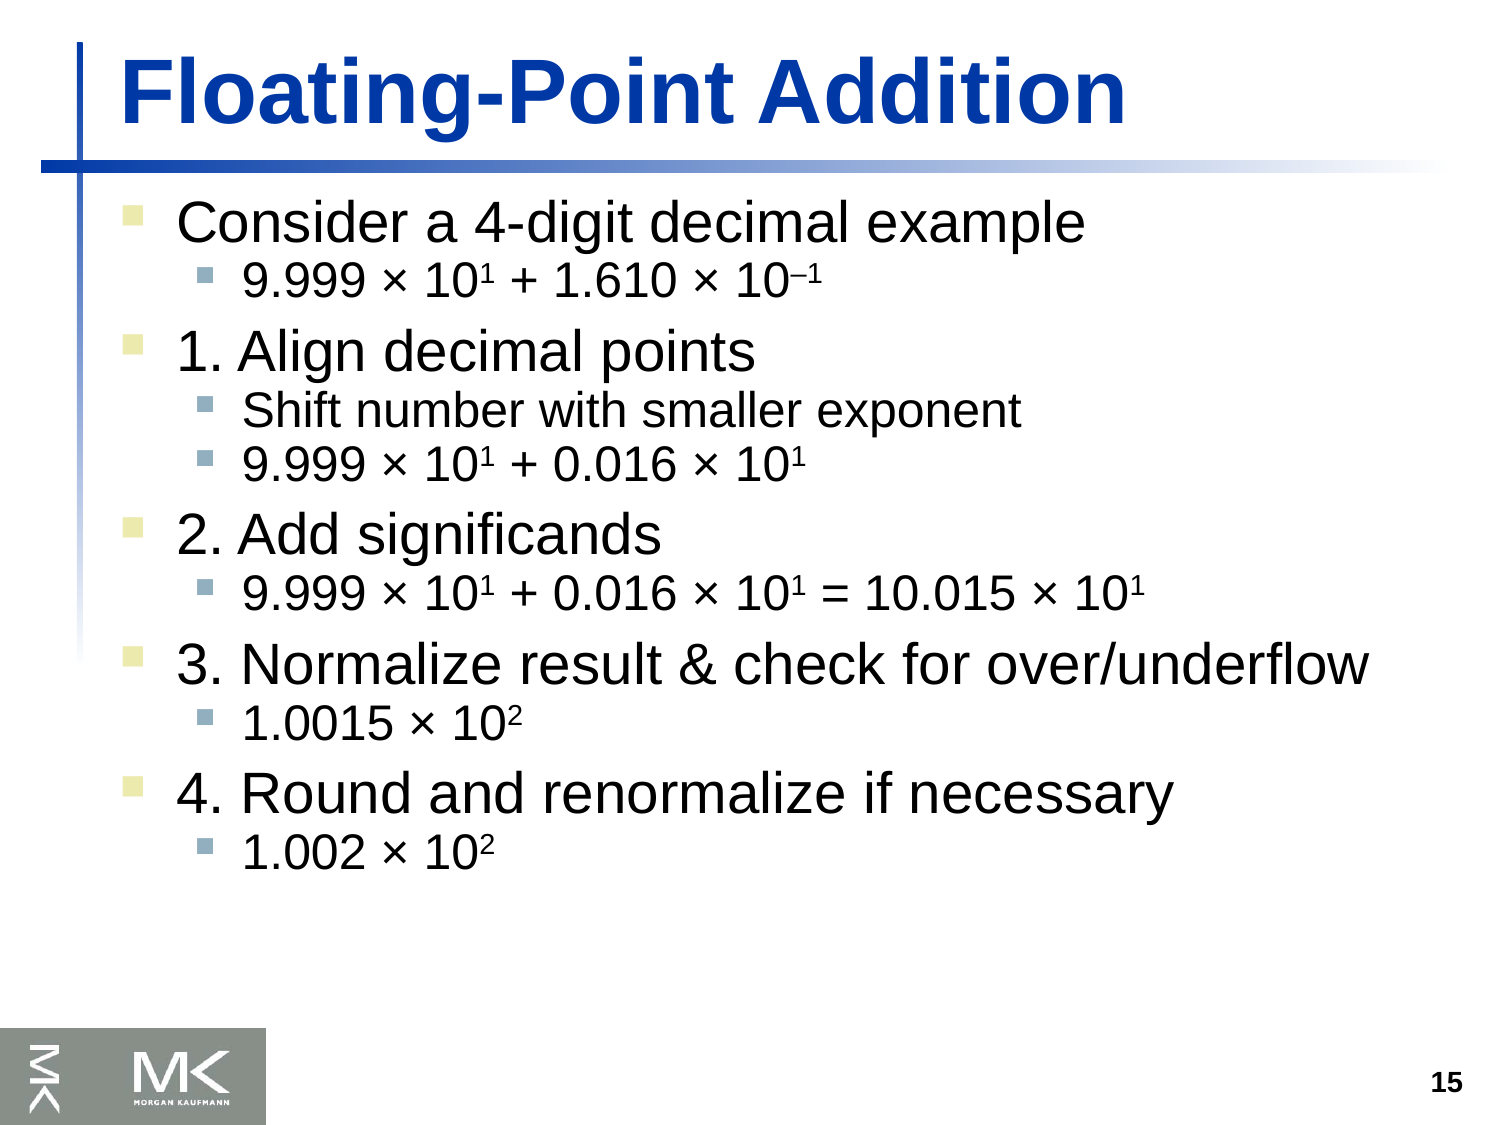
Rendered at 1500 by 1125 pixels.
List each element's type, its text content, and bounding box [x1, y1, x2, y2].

list Consider a 4-digit decimal example 9.999 × 101 + 1.610 × 10–1 1. Align decimal points Shift number with smaller exponent 9.999 × 101 + 0.016 × 101 2. Add significands 9.999 × 101 + 0.016 × 101 = 10.015 × 101 3. Normalize result & check for over/underflow 1.0015 × 102 4. Round and renormalize if necessary 1.002 × 102 [111, 184, 1470, 1024]
slide_number 15 [1420, 1057, 1472, 1107]
title Floating-Point Addition [111, 23, 1468, 150]
picture [0, 1028, 266, 1125]
